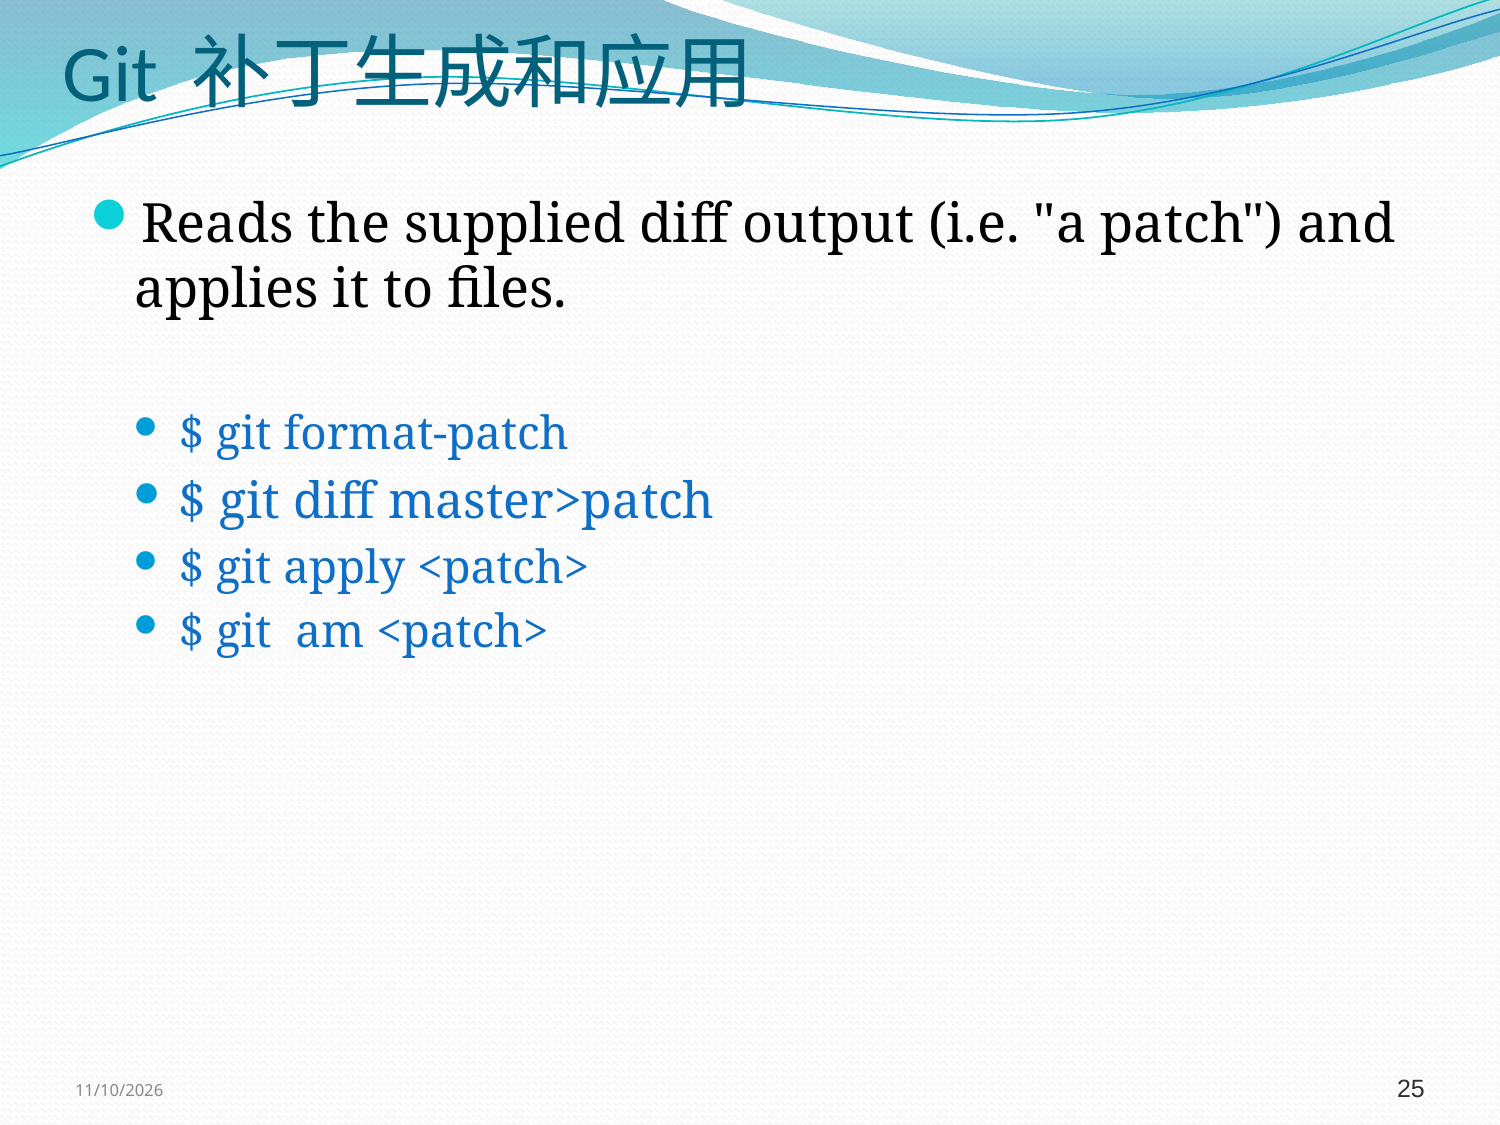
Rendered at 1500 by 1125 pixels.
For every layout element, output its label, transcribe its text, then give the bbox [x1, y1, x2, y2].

slide_number 25 [1299, 1042, 1425, 1103]
title Git 补丁生成和应用 [62, 12, 1473, 118]
list Reads the supplied diff output (i.e. "a patch") and applies it to files. $ git format-patch $ git diff master>patch $ git apply <patch> $ git am <patch> [75, 181, 1425, 1038]
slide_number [75, 1042, 425, 1103]
